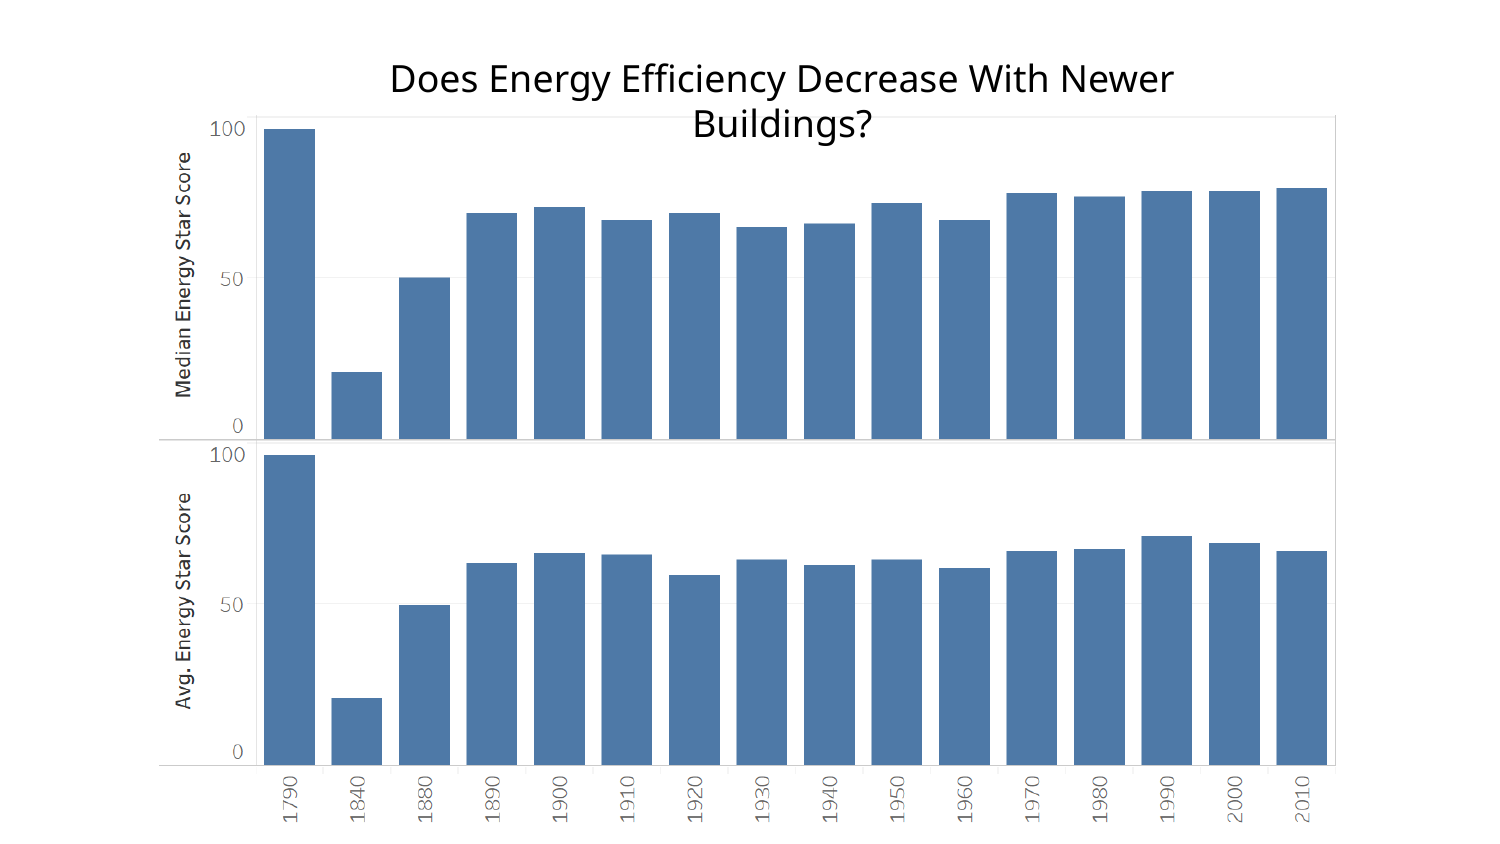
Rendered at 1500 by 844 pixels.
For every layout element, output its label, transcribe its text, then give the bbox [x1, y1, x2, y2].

text_box Does Energy Efficiency Decrease With Newer Buildings? [284, 39, 1281, 114]
picture [159, 115, 1341, 831]
